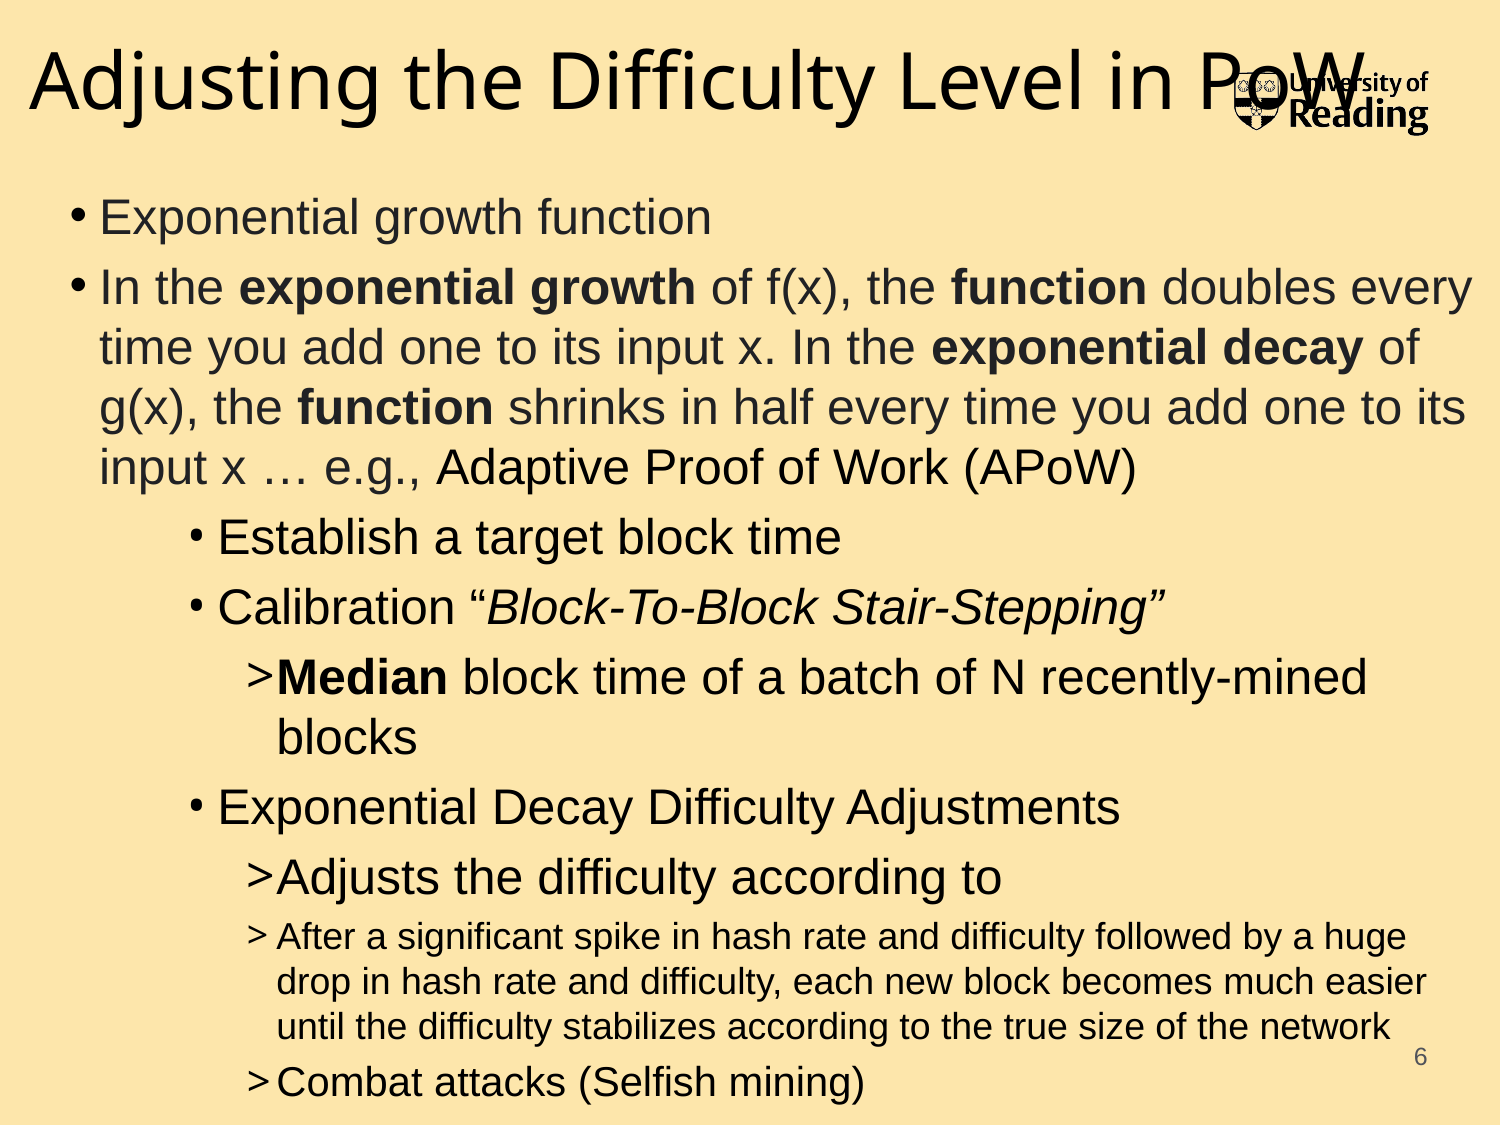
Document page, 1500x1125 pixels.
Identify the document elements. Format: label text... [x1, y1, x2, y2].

title Adjusting the Difficulty Level in PoW [29, 0, 1388, 126]
slide_number 6 [1316, 1040, 1428, 1082]
picture [1234, 71, 1429, 136]
